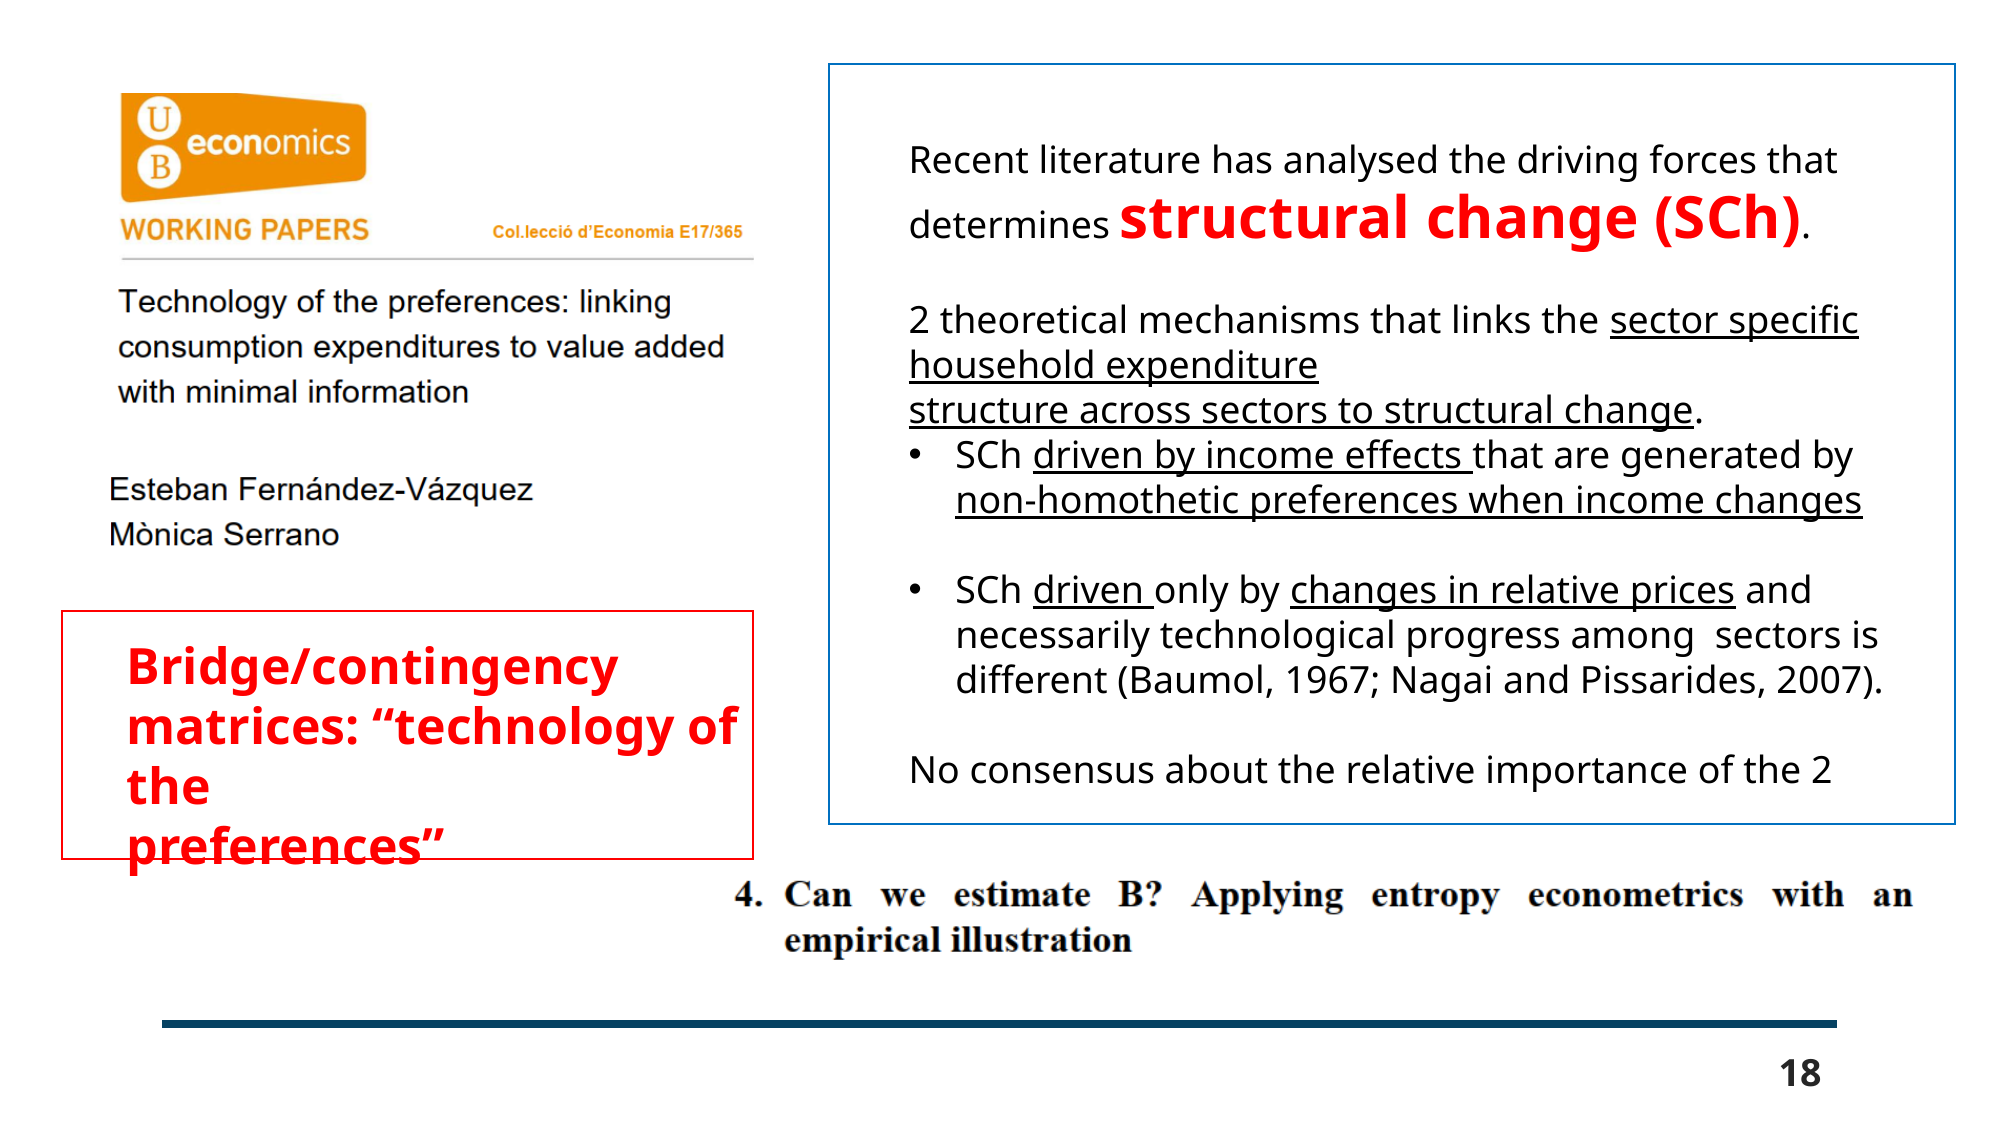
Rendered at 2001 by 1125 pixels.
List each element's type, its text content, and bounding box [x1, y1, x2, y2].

text_box Bridge/contingency matrices: “technology of the preferences” [111, 626, 759, 882]
picture [708, 861, 1937, 976]
slide_number 18 [1386, 1041, 1837, 1102]
picture [111, 93, 754, 559]
text_box [828, 63, 1956, 825]
text_box Recent literature has analysed the driving forces that determines structural change (SCh). 2 theoretical mechanisms that links the sector specific household expenditure structure across sectors to structural change. SCh driven by income effects that are generated by non-homothetic preferences when income changes SCh driven only by changes in relative prices and necessarily technological progress among sectors is different (Baumol, 1967; Nagai and Pissarides, 2007). No consensus about the relative importance of the 2 [893, 128, 1956, 843]
text_box [61, 610, 754, 860]
